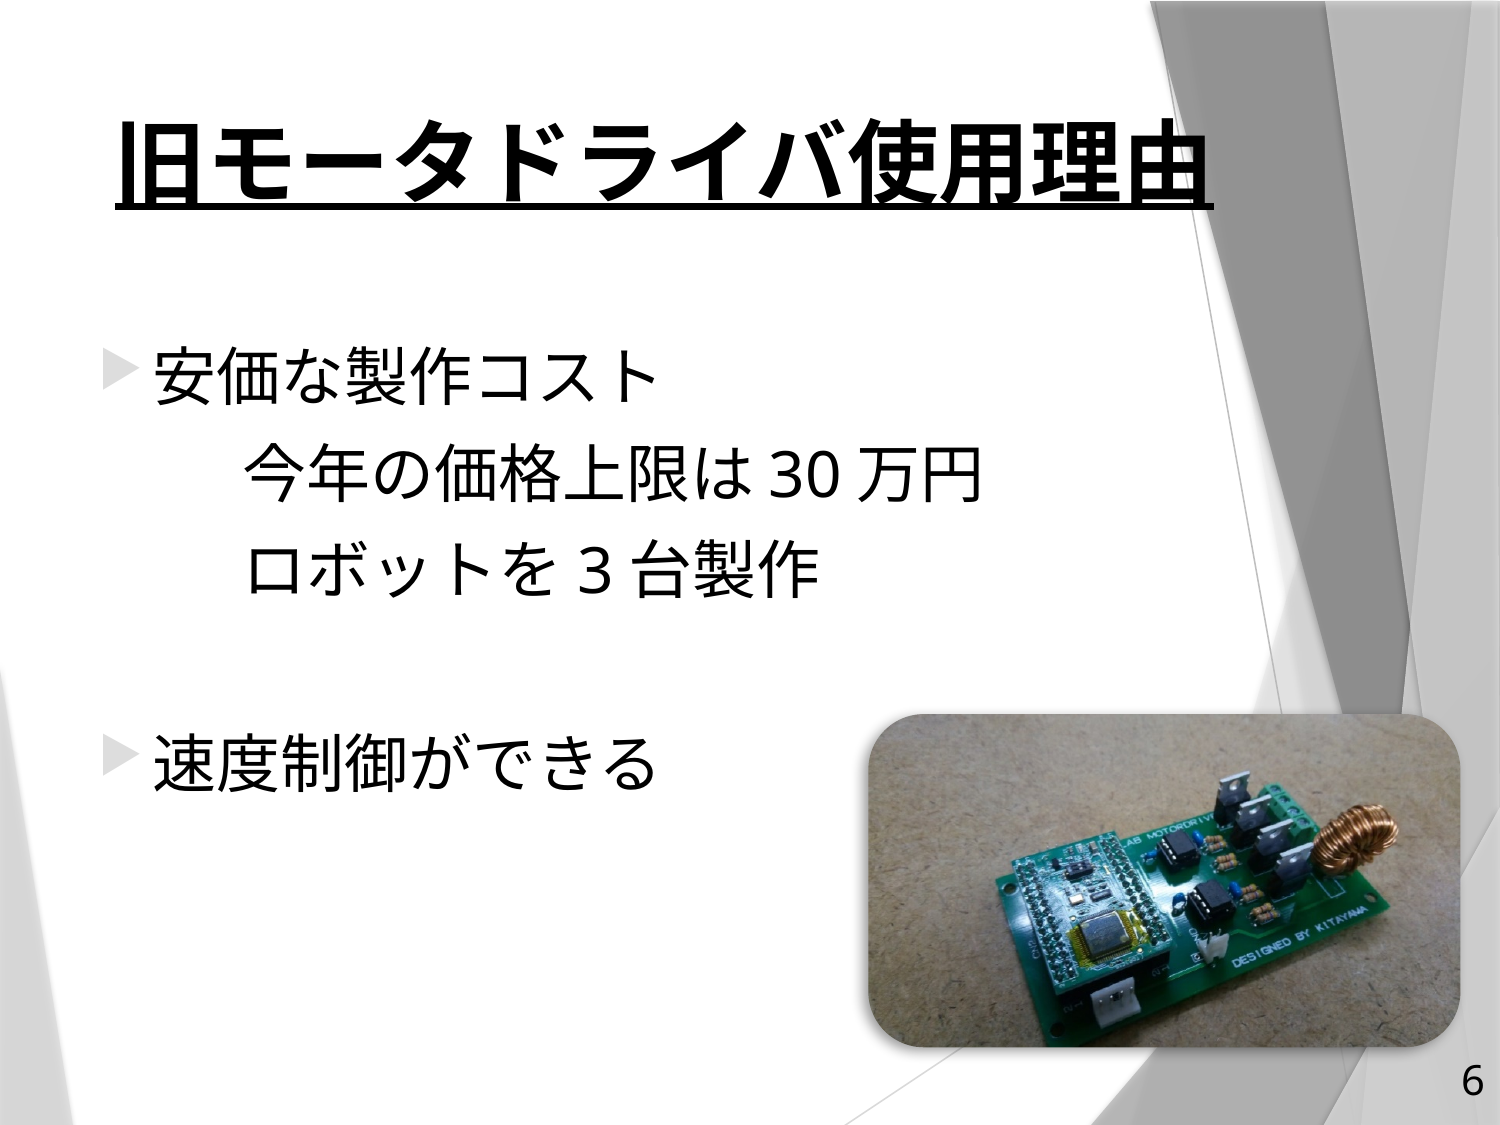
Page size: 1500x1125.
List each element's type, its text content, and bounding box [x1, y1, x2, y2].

list 安価な製作コスト 今年の価格上限は30万円 ロボットを3台製作 速度制御ができる [83, 328, 1158, 940]
slide_number 6 [1415, 1051, 1500, 1112]
picture [867, 713, 1461, 1048]
title 旧モータドライバ使用理由 [99, 97, 1369, 314]
